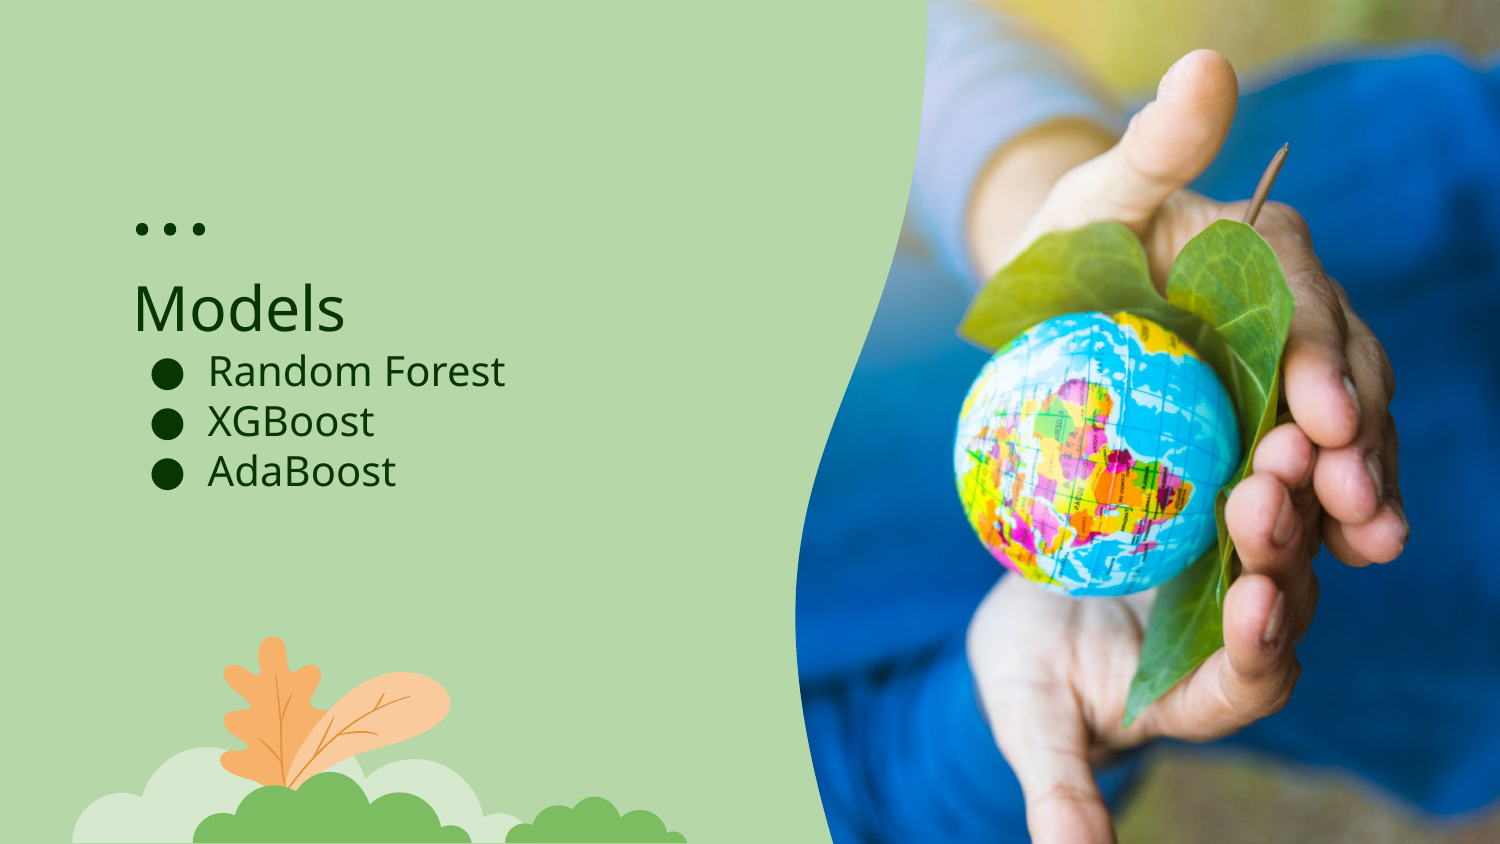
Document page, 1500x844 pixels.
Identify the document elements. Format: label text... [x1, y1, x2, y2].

title Models Random Forest XGBoost AdaBoost [117, 264, 662, 500]
picture [720, 0, 1500, 844]
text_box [133, 222, 208, 236]
